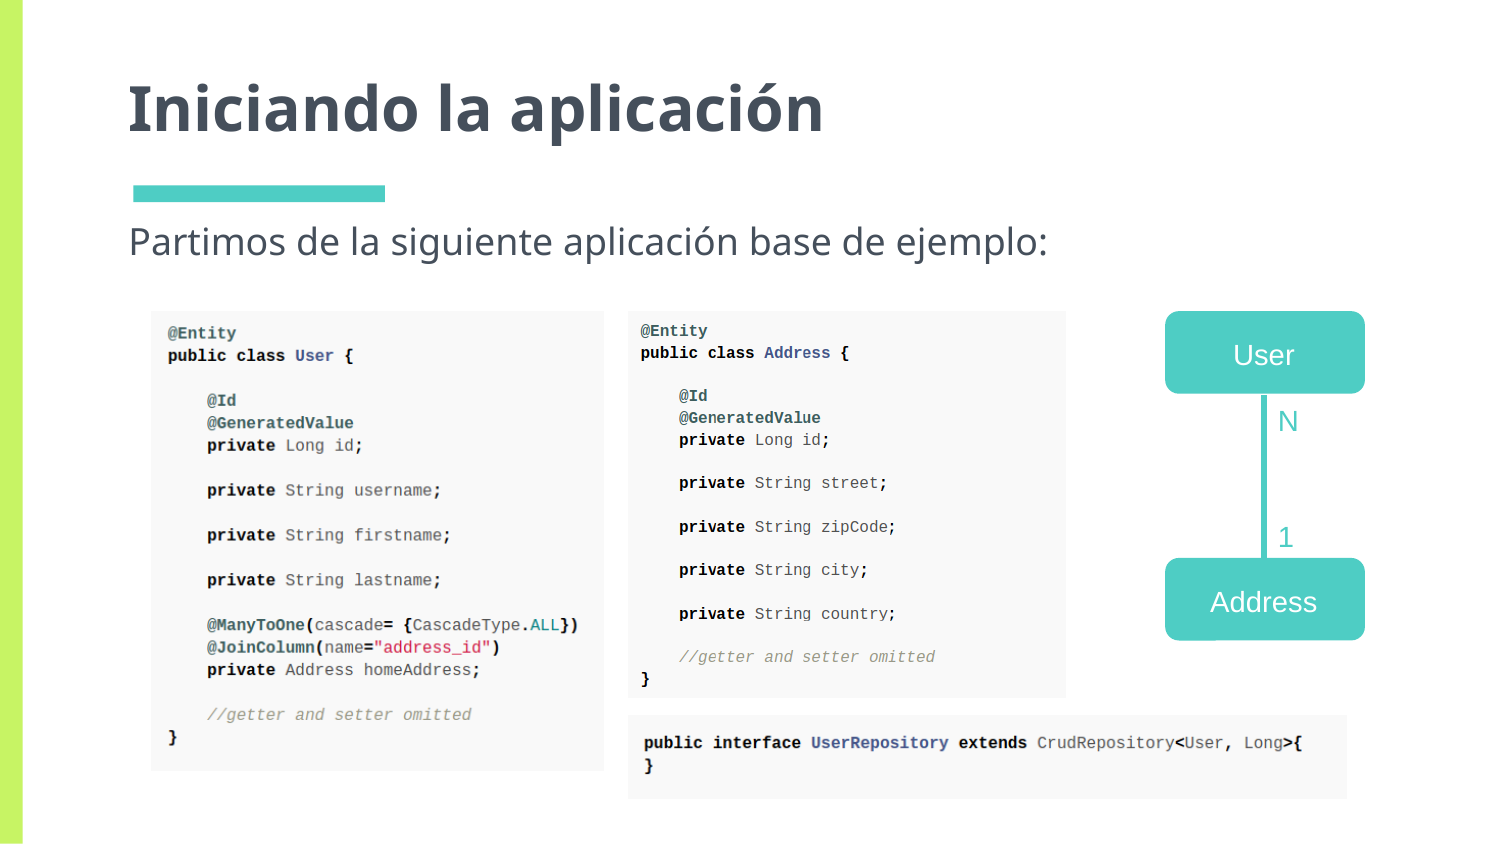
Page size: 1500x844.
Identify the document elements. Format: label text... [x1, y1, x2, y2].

text_box Address [1164, 559, 1364, 642]
text_box N [1262, 386, 1334, 432]
picture [628, 715, 1347, 799]
text_box 1 [1268, 503, 1334, 549]
list Partimos de la siguiente aplicación base de ejemplo: [113, 203, 1387, 766]
picture [151, 310, 604, 772]
text_box User [1164, 312, 1364, 396]
title Iniciando la aplicación [113, 0, 1387, 159]
picture [628, 310, 1067, 699]
